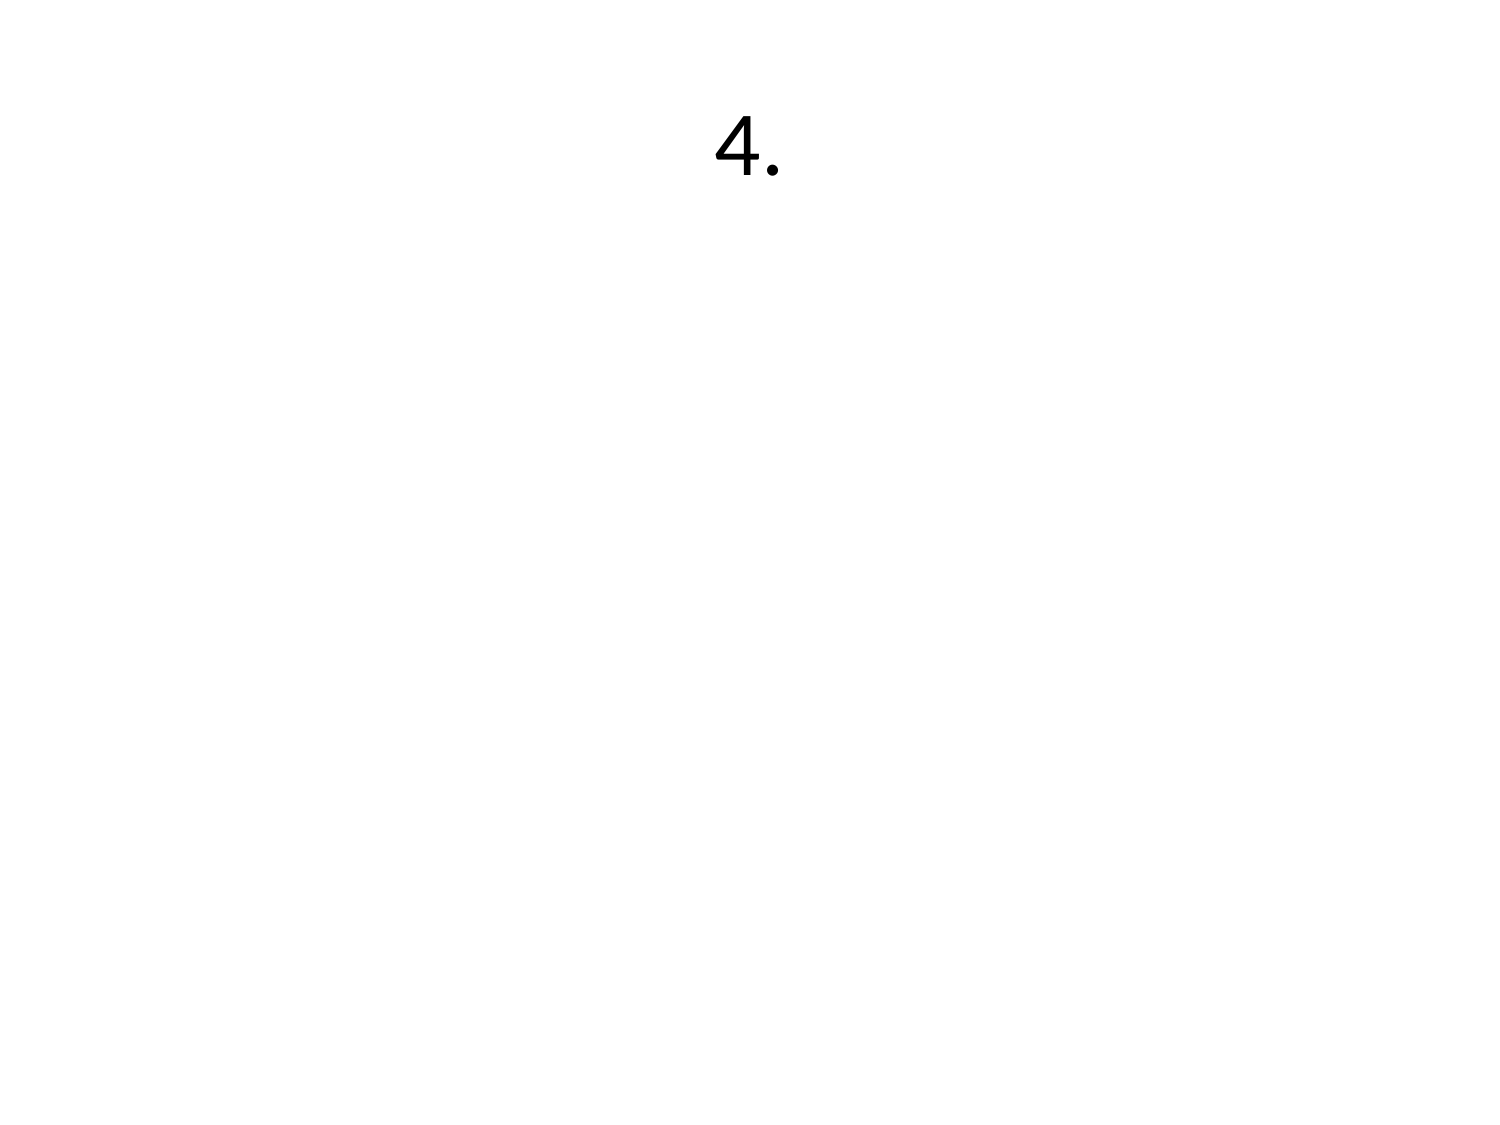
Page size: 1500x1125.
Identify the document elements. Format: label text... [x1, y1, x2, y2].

title 4. [75, 45, 1425, 233]
